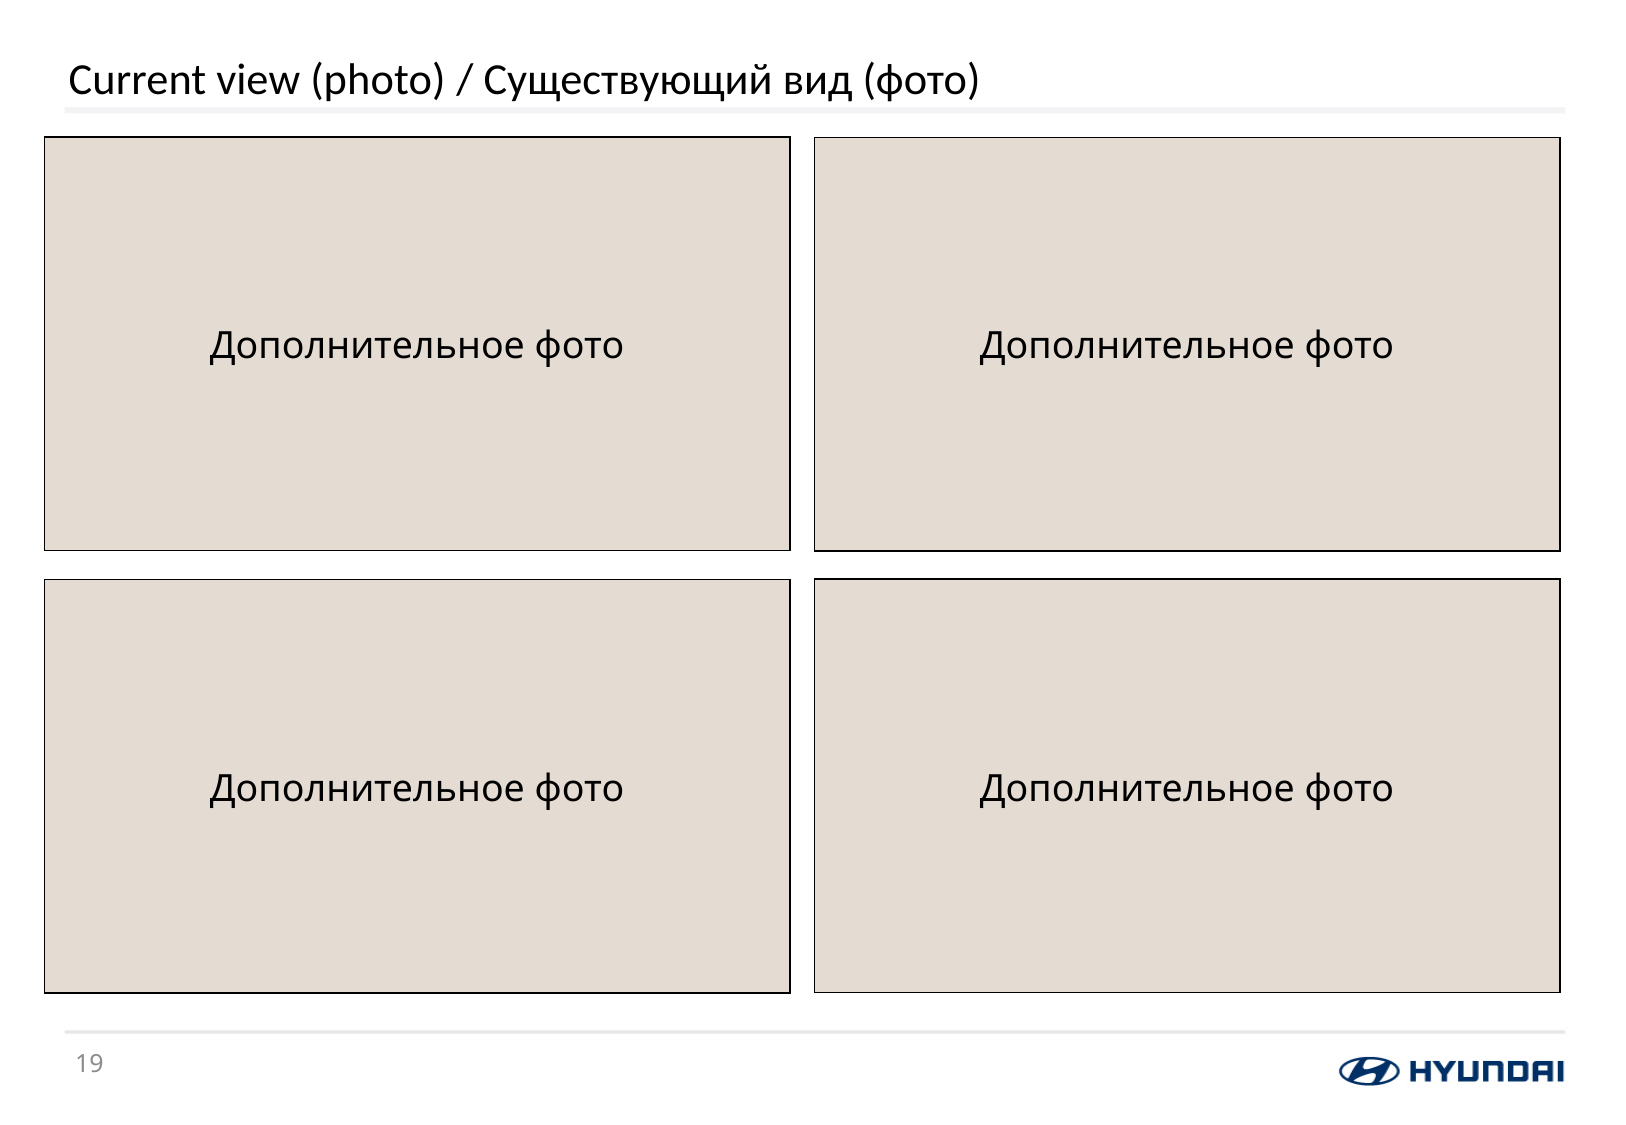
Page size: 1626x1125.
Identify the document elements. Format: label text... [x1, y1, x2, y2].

text_box Дополнительное фото [814, 137, 1560, 551]
title Current view (photo) / Существующий вид (фото) [53, 42, 1555, 112]
text_box Дополнительное фото [44, 579, 790, 993]
text_box Дополнительное фото [814, 579, 1560, 993]
picture [0, 0, 1625, 1125]
text_box Дополнительное фото [44, 137, 790, 551]
slide_number 18 [44, 1035, 135, 1095]
